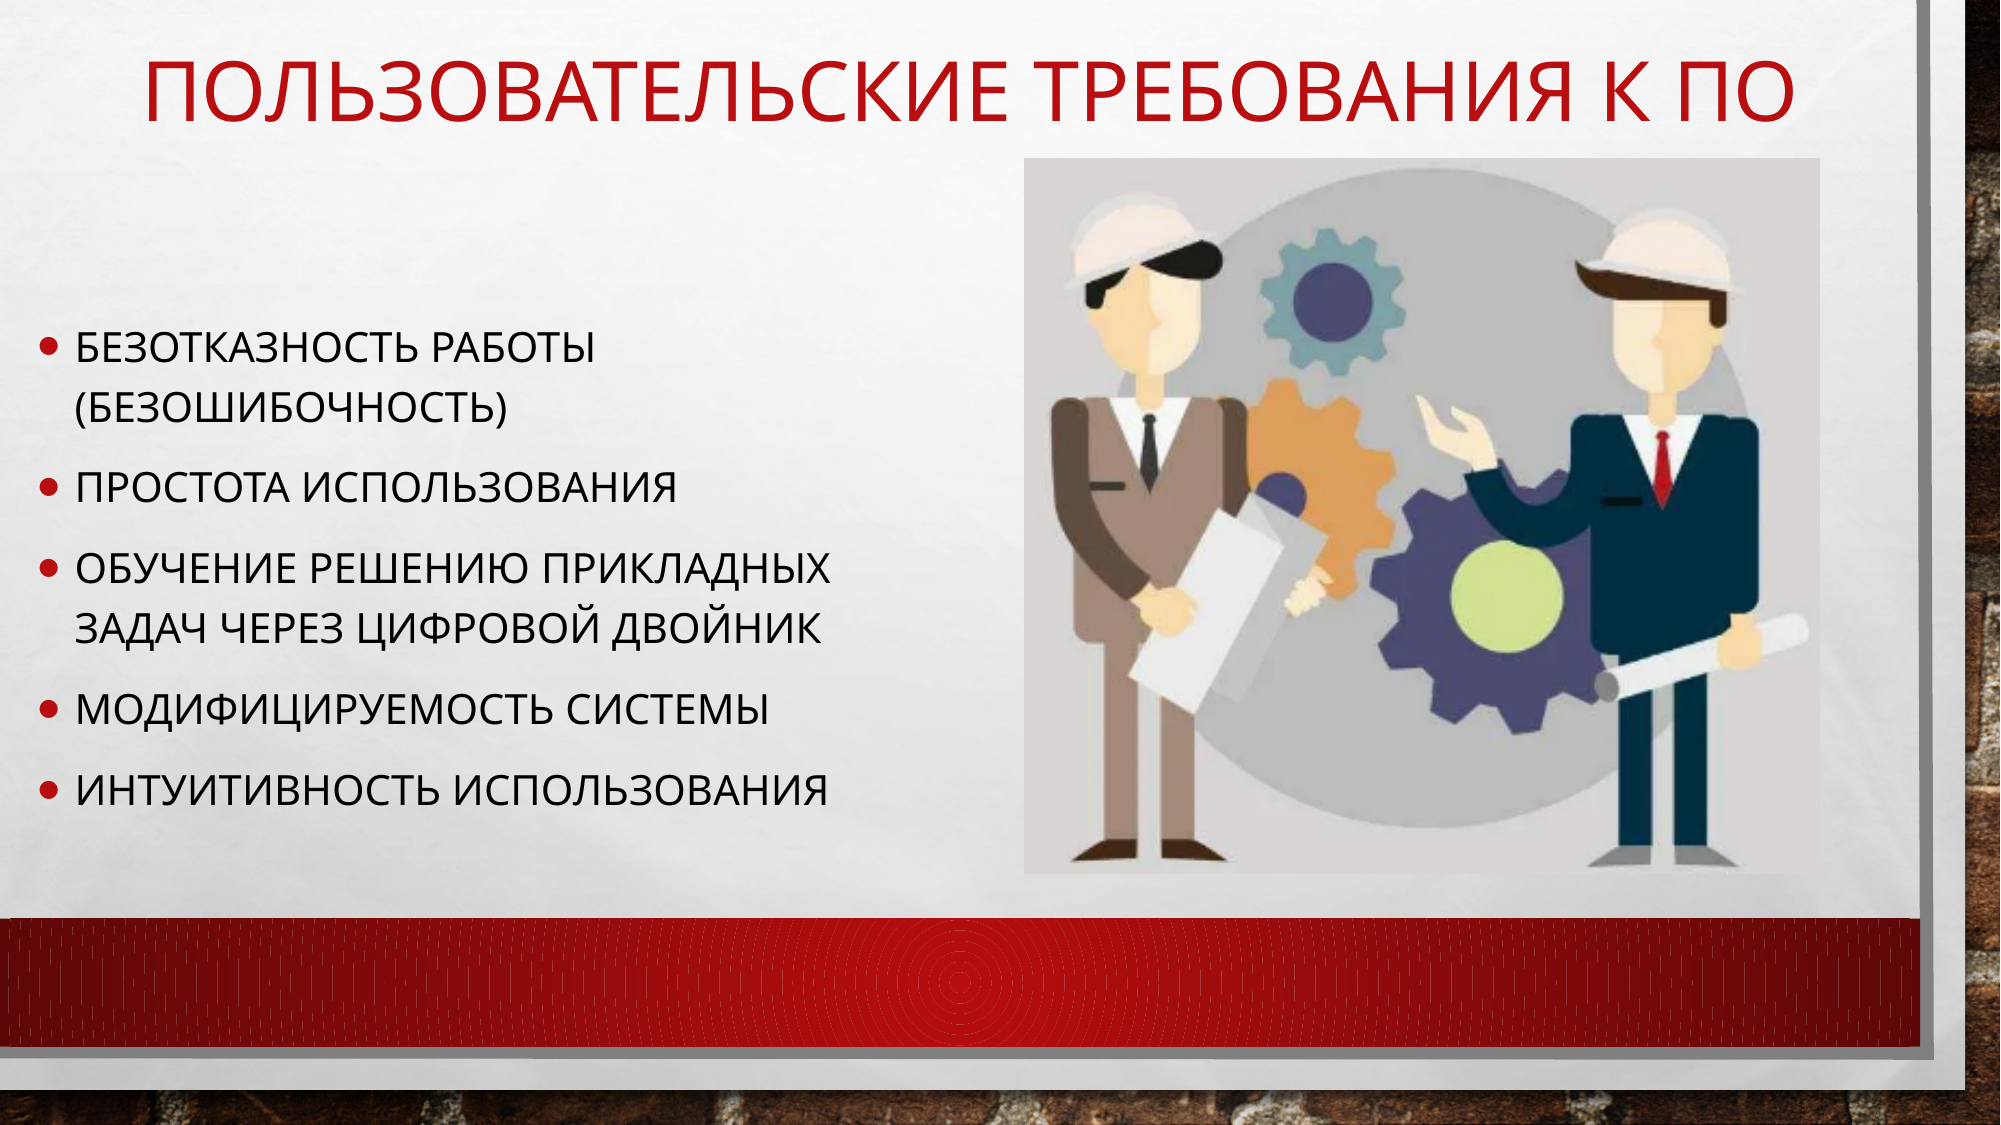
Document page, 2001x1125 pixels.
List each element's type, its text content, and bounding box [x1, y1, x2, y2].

picture [0, 0, 2000, 1125]
title Пользовательские Требования к ПО [126, 0, 1860, 189]
picture [1024, 158, 1820, 874]
list Безотказность работы (безошибочность) Простота использования Обучение решению прикладных задач через цифровой двойник Модифицируемость системы Интуитивность использования [22, 302, 969, 824]
